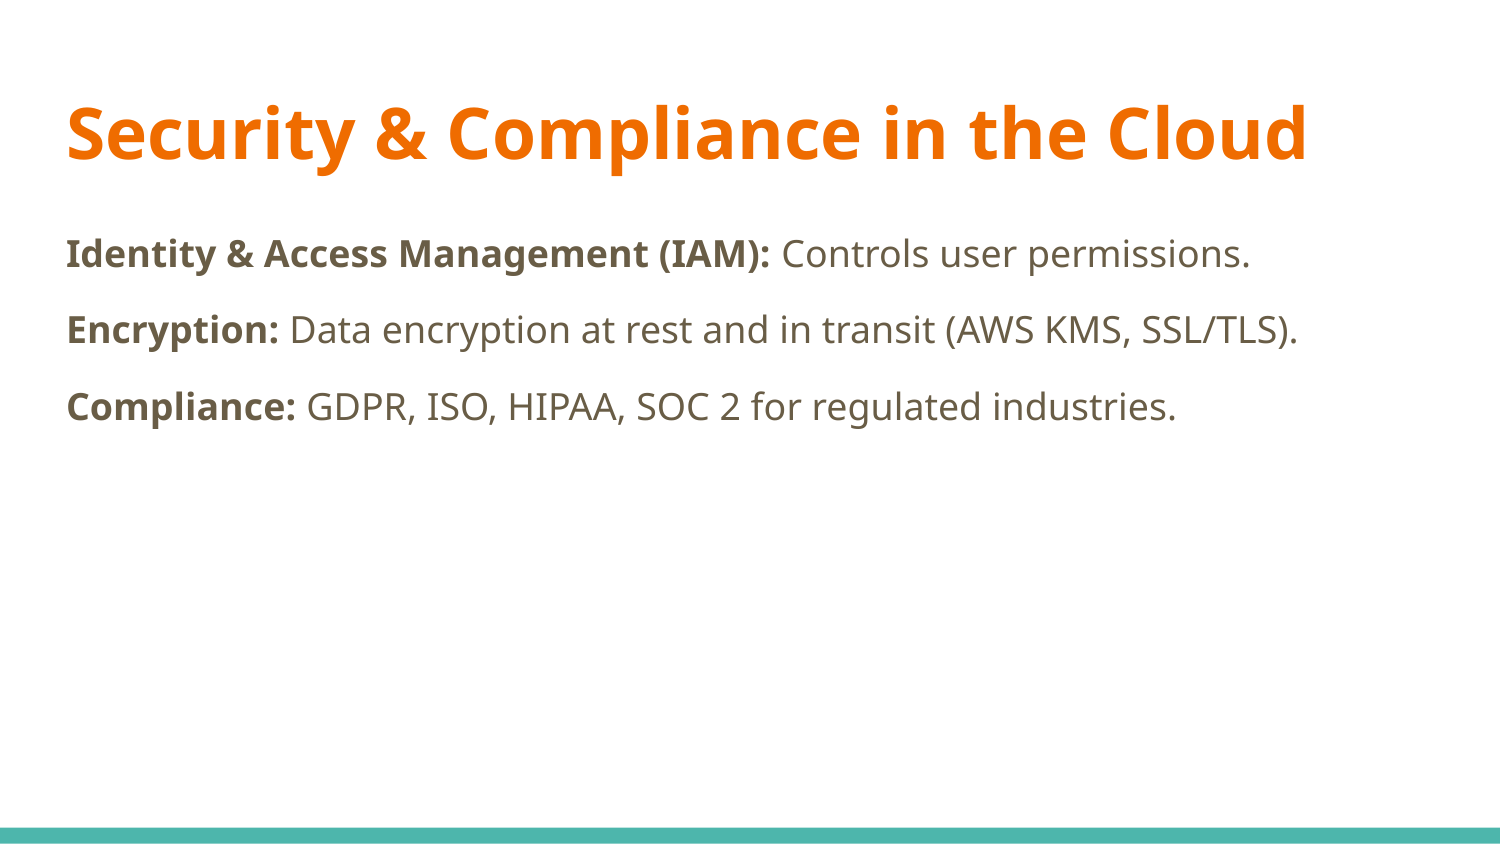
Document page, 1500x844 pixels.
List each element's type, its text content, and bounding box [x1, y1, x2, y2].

title Security & Compliance in the Cloud [51, 72, 1449, 189]
list Identity & Access Management (IAM): Controls user permissions. Encryption: Data encryption at rest and in transit (AWS KMS, SSL/TLS). Compliance: GDPR, ISO, HIPAA, SOC 2 for regulated industries. [51, 207, 1449, 750]
